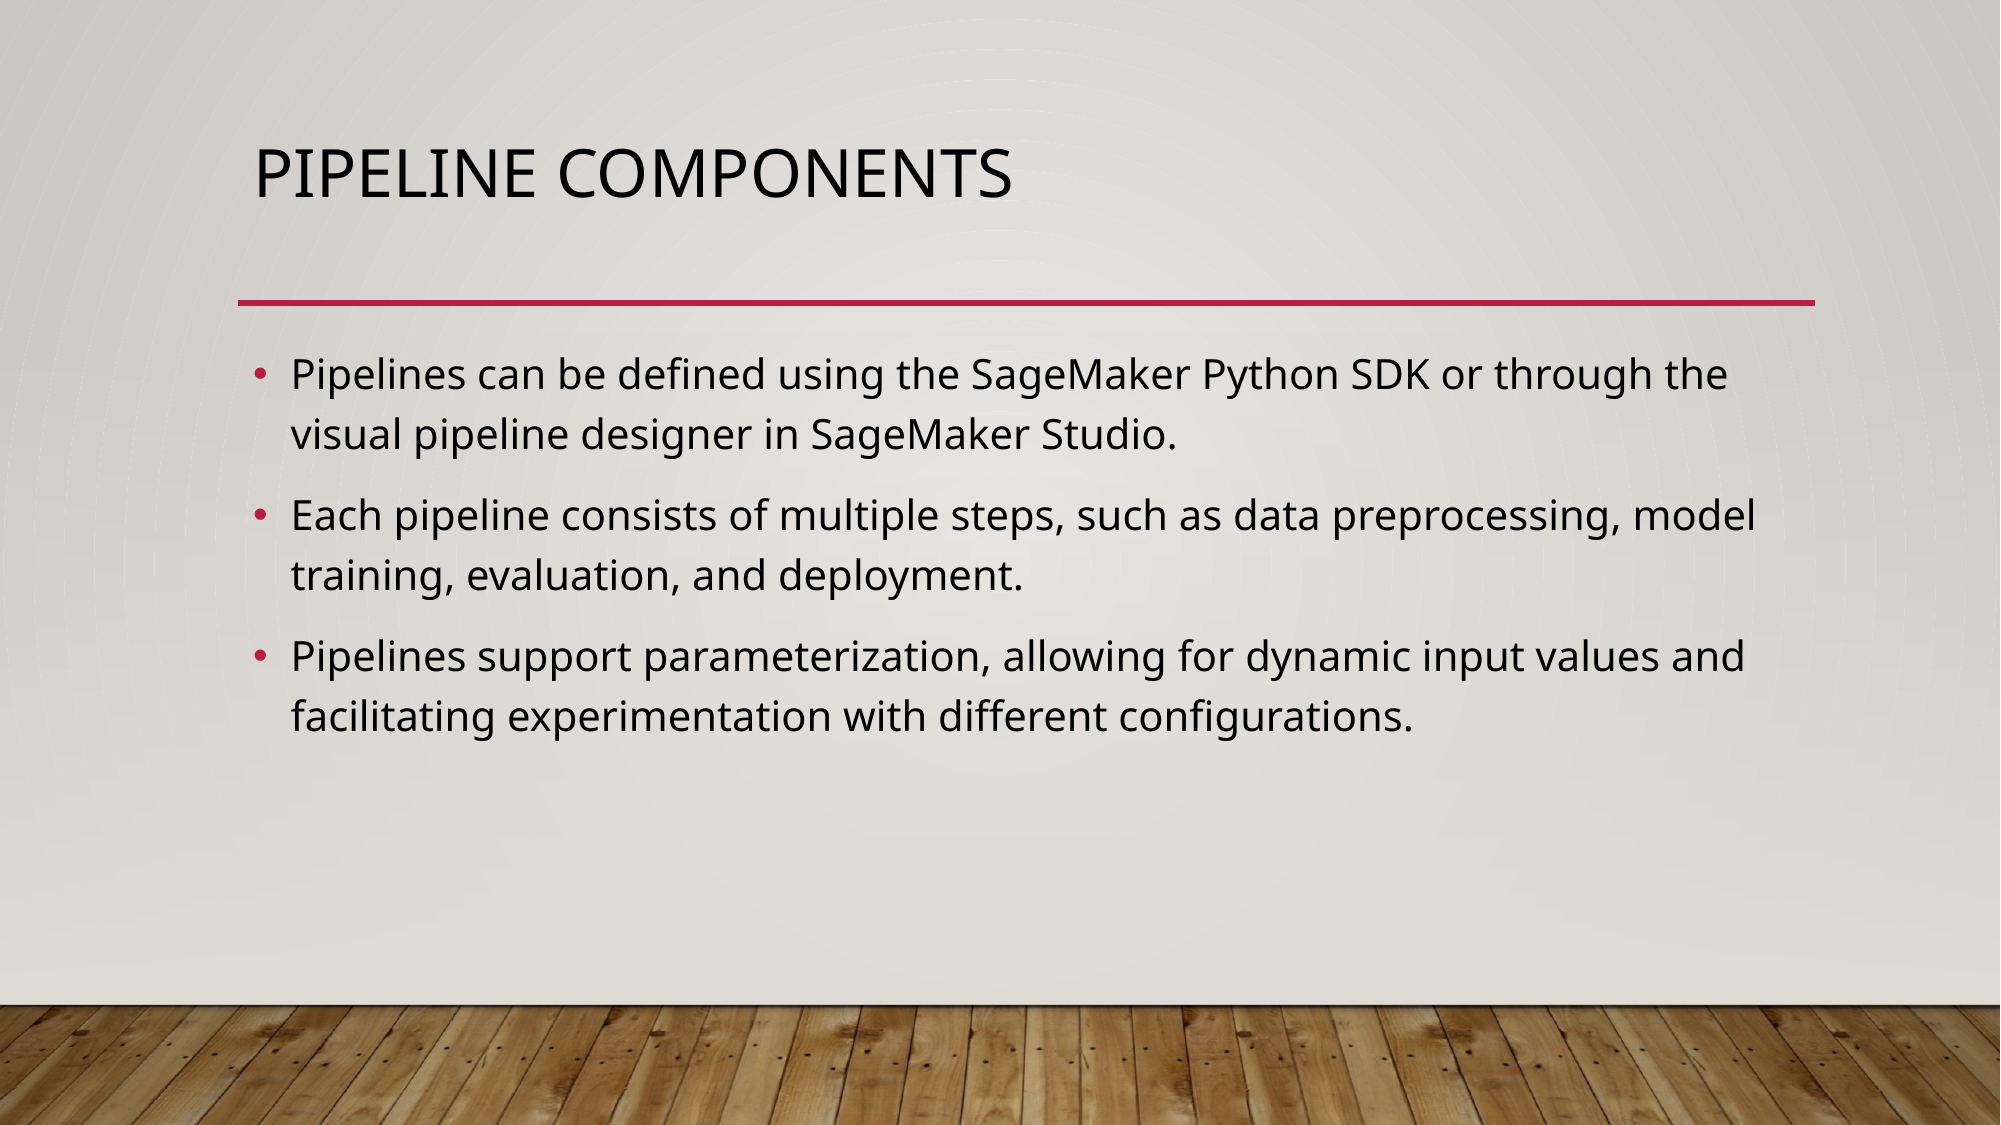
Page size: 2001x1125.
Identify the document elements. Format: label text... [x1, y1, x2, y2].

title Pipeline components [238, 131, 1814, 305]
picture [0, 1005, 2000, 1125]
list Pipelines can be defined using the SageMaker Python SDK or through the visual pipeline designer in SageMaker Studio. Each pipeline consists of multiple steps, such as data preprocessing, model training, evaluation, and deployment. Pipelines support parameterization, allowing for dynamic input values and facilitating experimentation with different configurations. [238, 330, 1814, 897]
